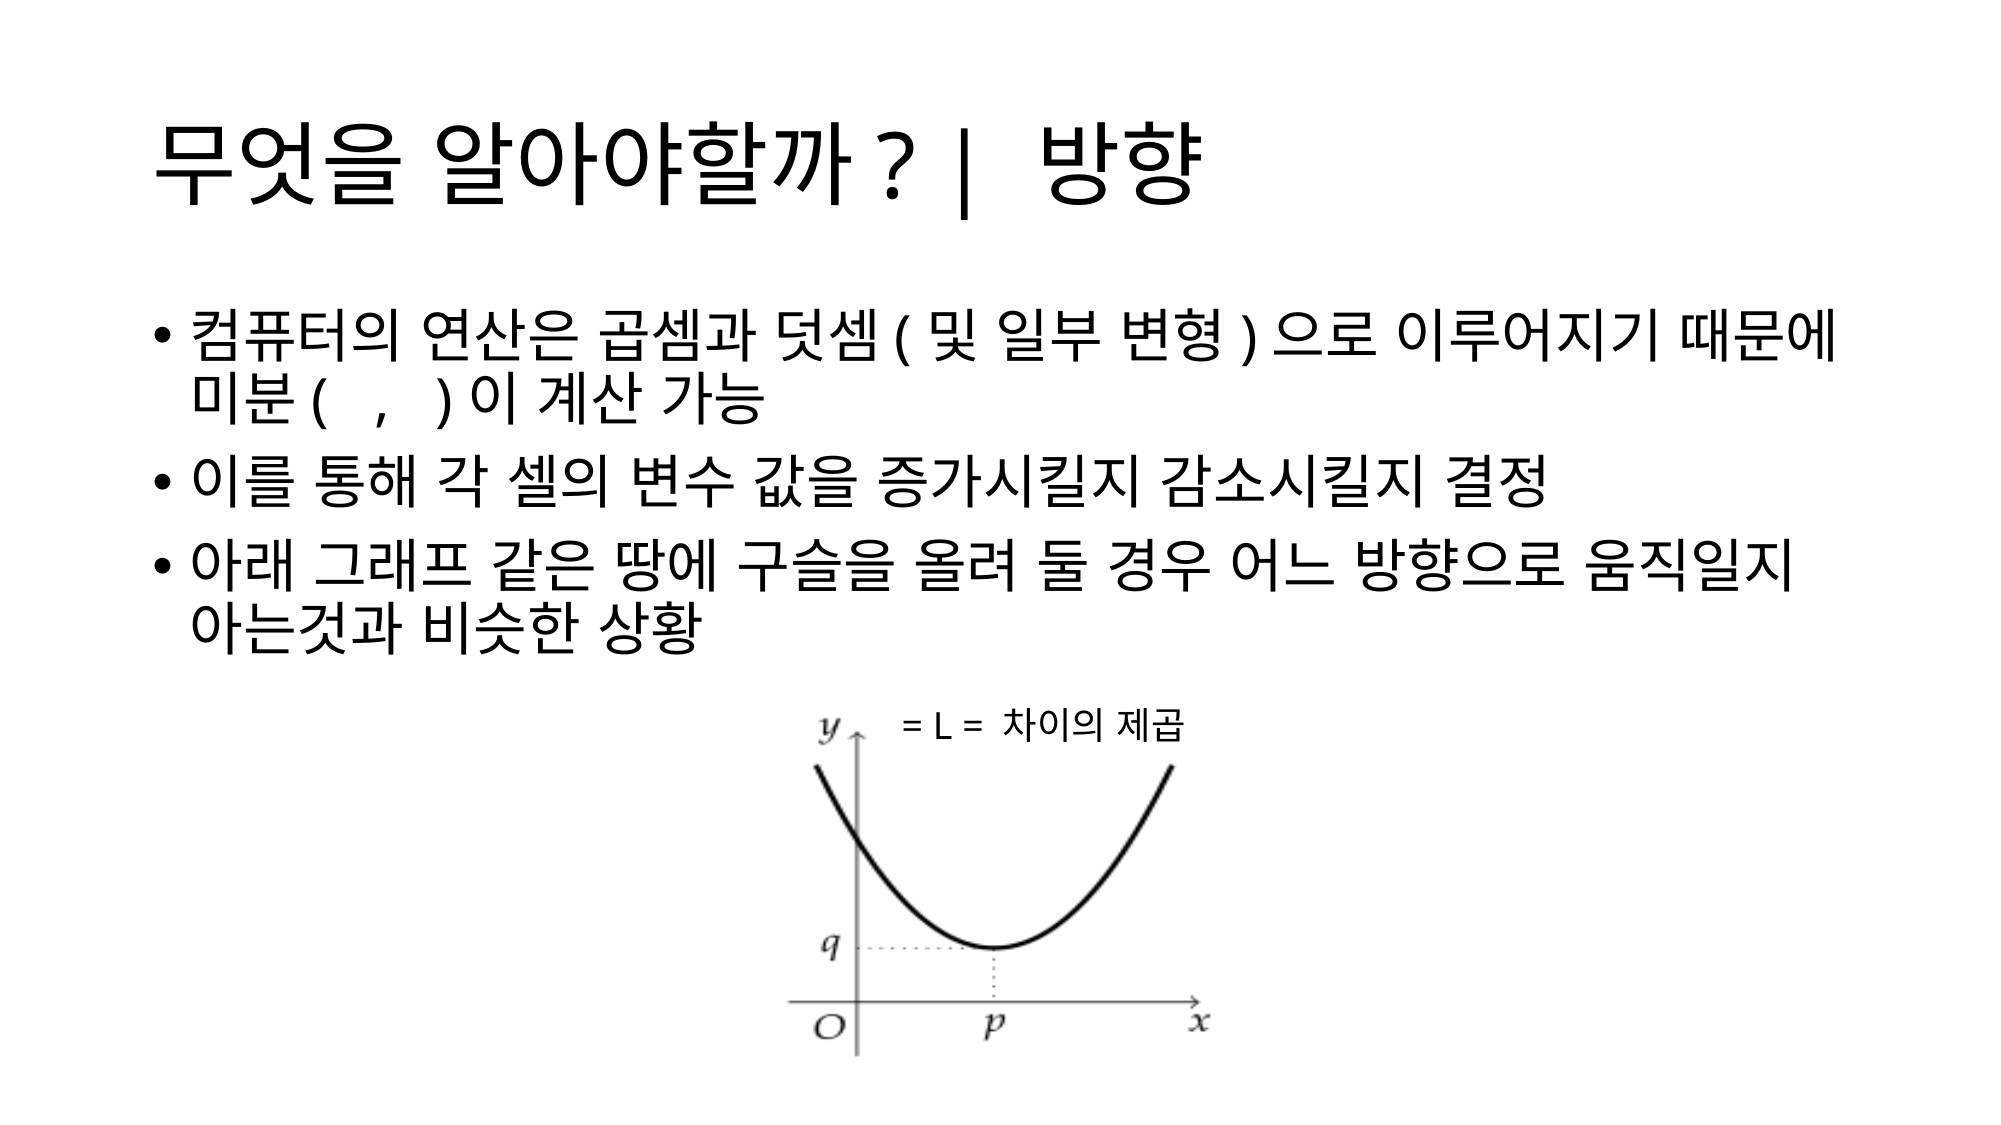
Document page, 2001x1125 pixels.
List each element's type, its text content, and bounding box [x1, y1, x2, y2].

title 무엇을 알아야할까? | 방향 [137, 59, 1863, 278]
picture [742, 690, 1258, 1061]
